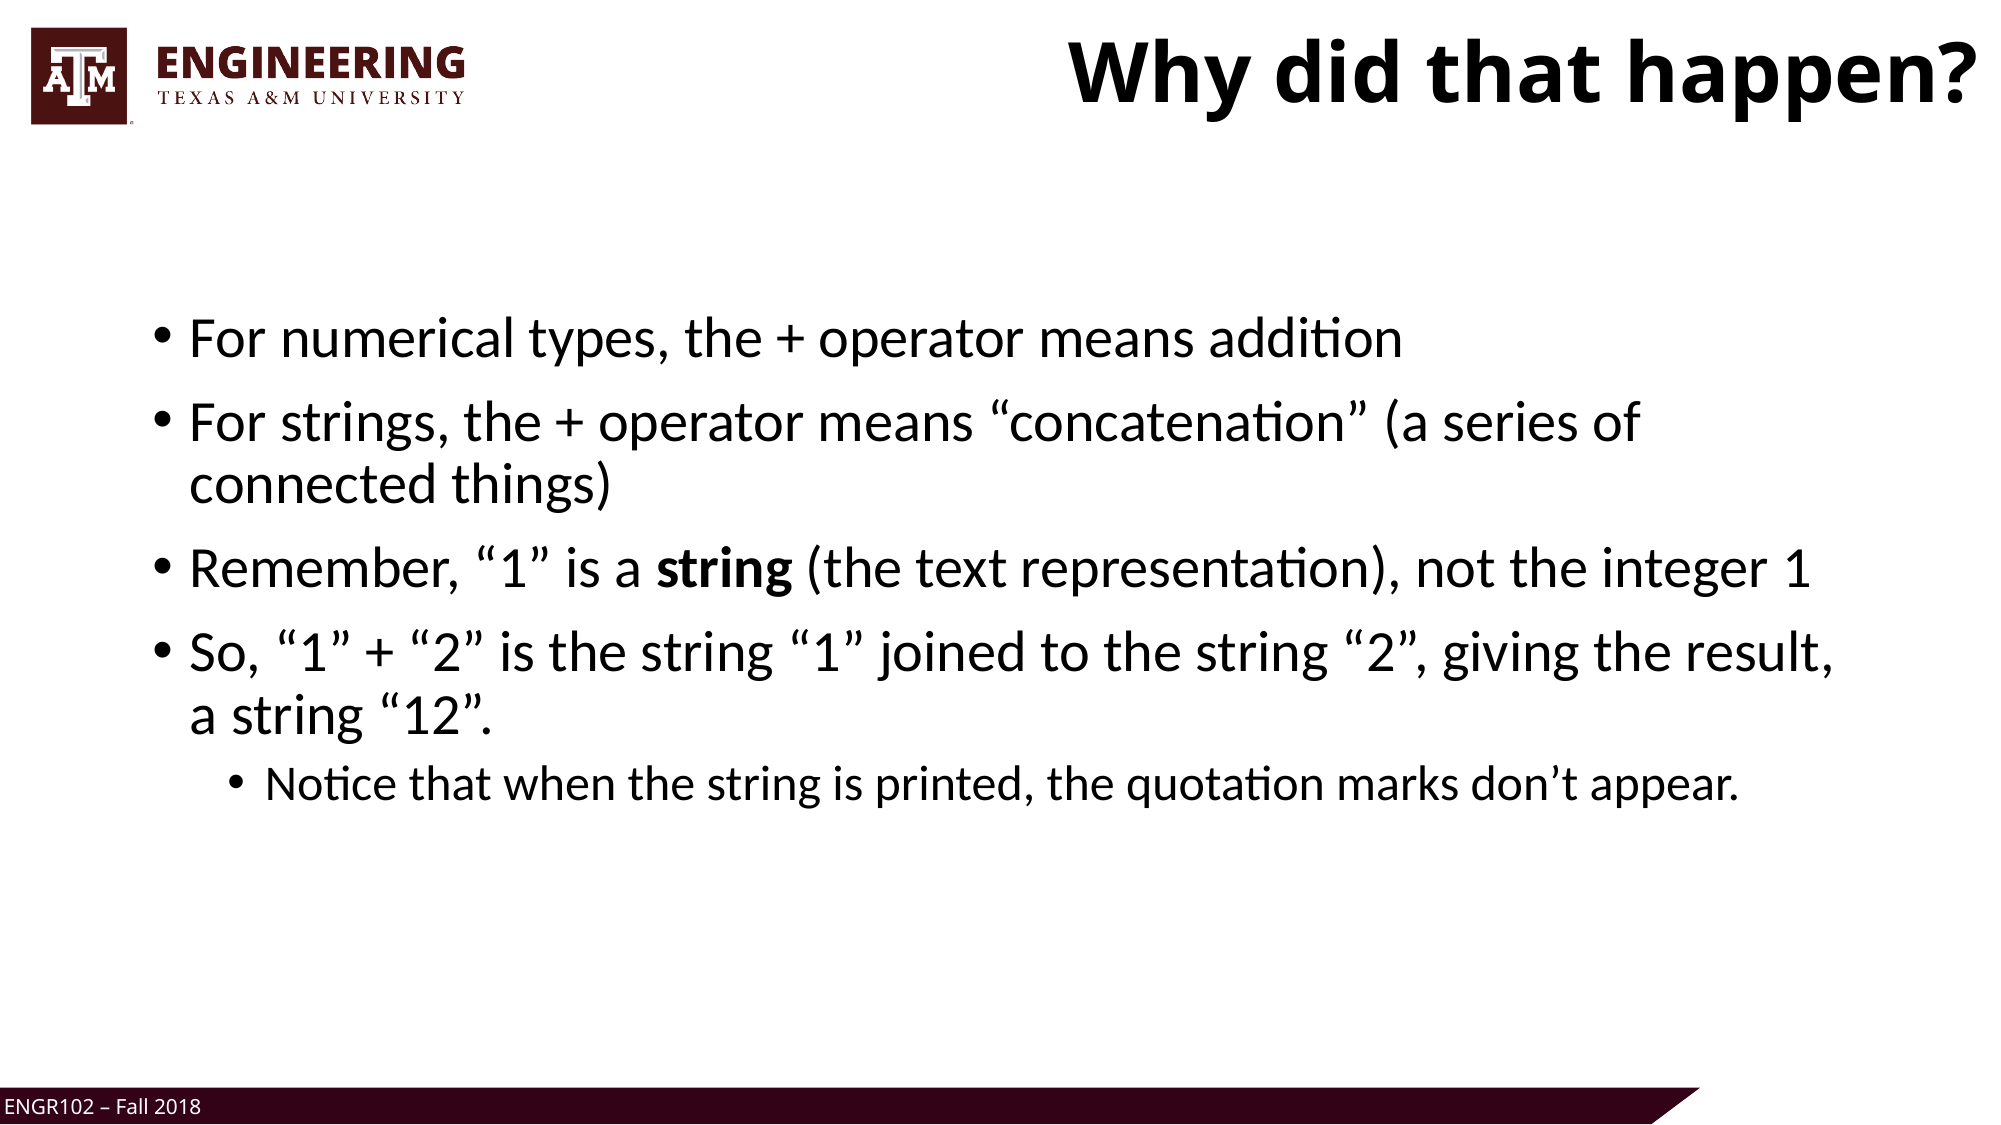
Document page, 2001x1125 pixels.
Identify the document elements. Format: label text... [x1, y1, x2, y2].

list For numerical types, the + operator means addition For strings, the + operator means “concatenation” (a series of connected things) Remember, “1” is a string (the text representation), not the integer 1 So, “1” + “2” is the string “1” joined to the string “2”, giving the result, a string “12”. Notice that when the string is printed, the quotation marks don’t appear. [137, 299, 1863, 1014]
picture [24, 21, 474, 130]
title Why did that happen? [895, 0, 1995, 151]
